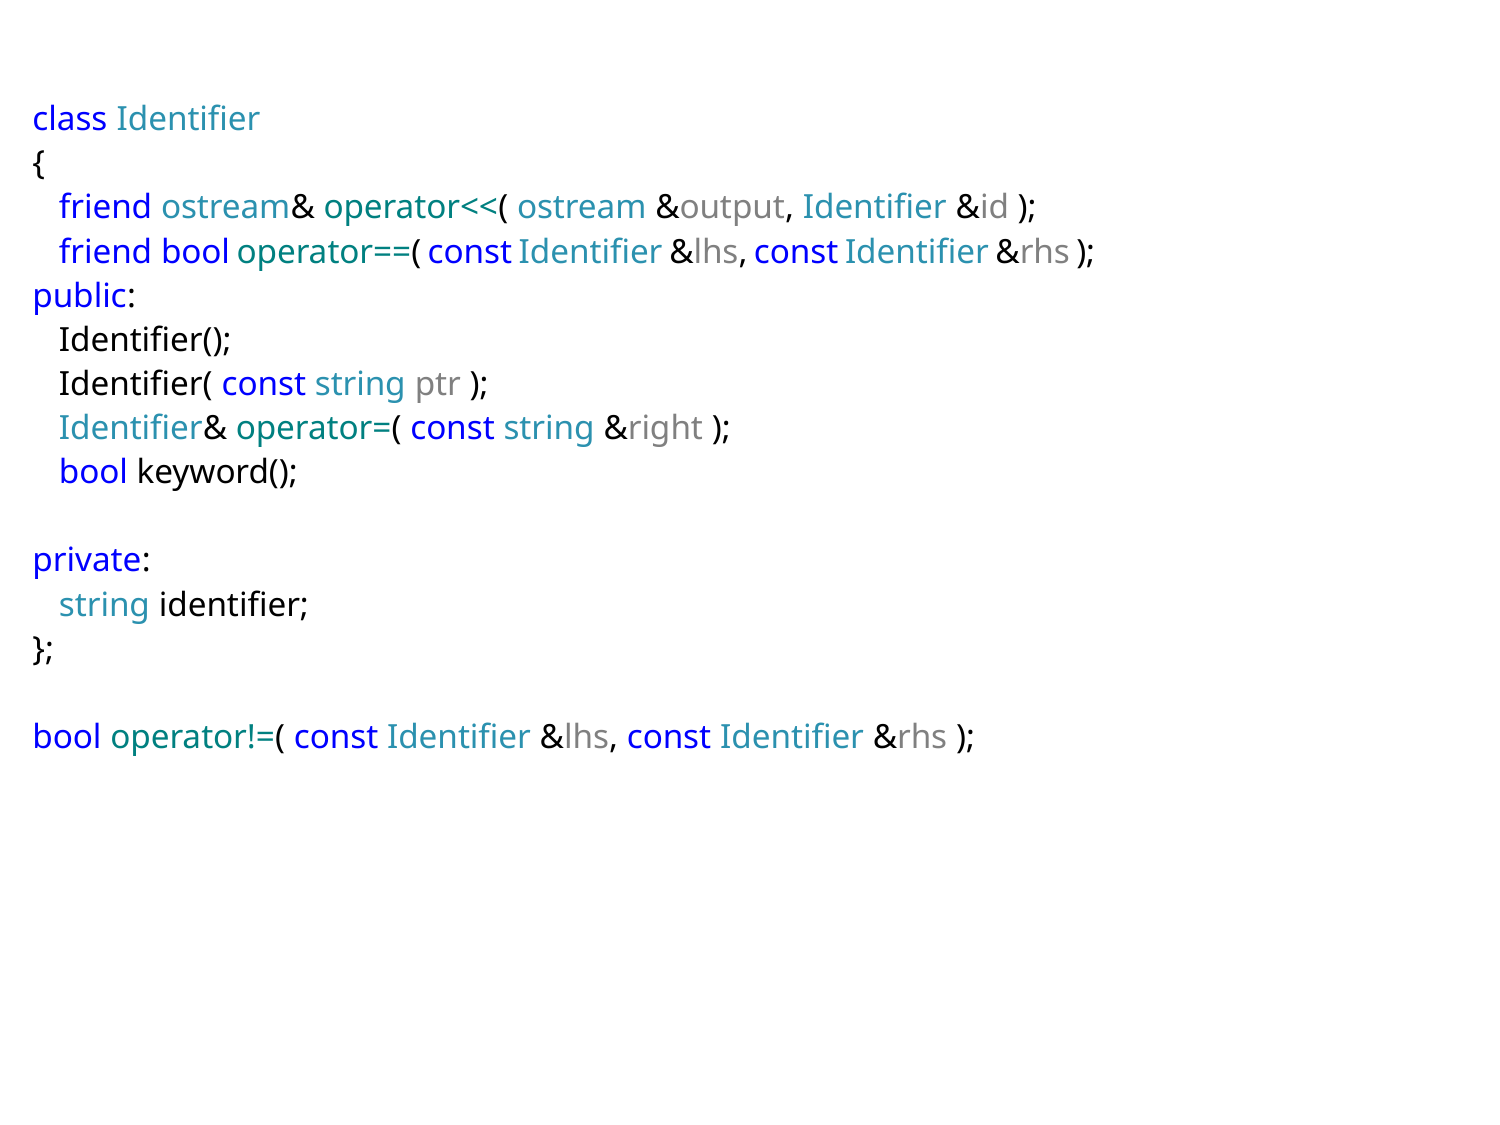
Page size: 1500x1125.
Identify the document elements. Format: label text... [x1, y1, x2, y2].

list class Identifier { friend ostream& operator<<( ostream &output, Identifier &id ); friend bool operator==( const Identifier &lhs, const Identifier &rhs ); public: Identifier(); Identifier( const string ptr ); Identifier& operator=( const string &right ); bool keyword(); private: string identifier; }; bool operator!=( const Identifier &lhs, const Identifier &rhs ); [17, 90, 1483, 776]
